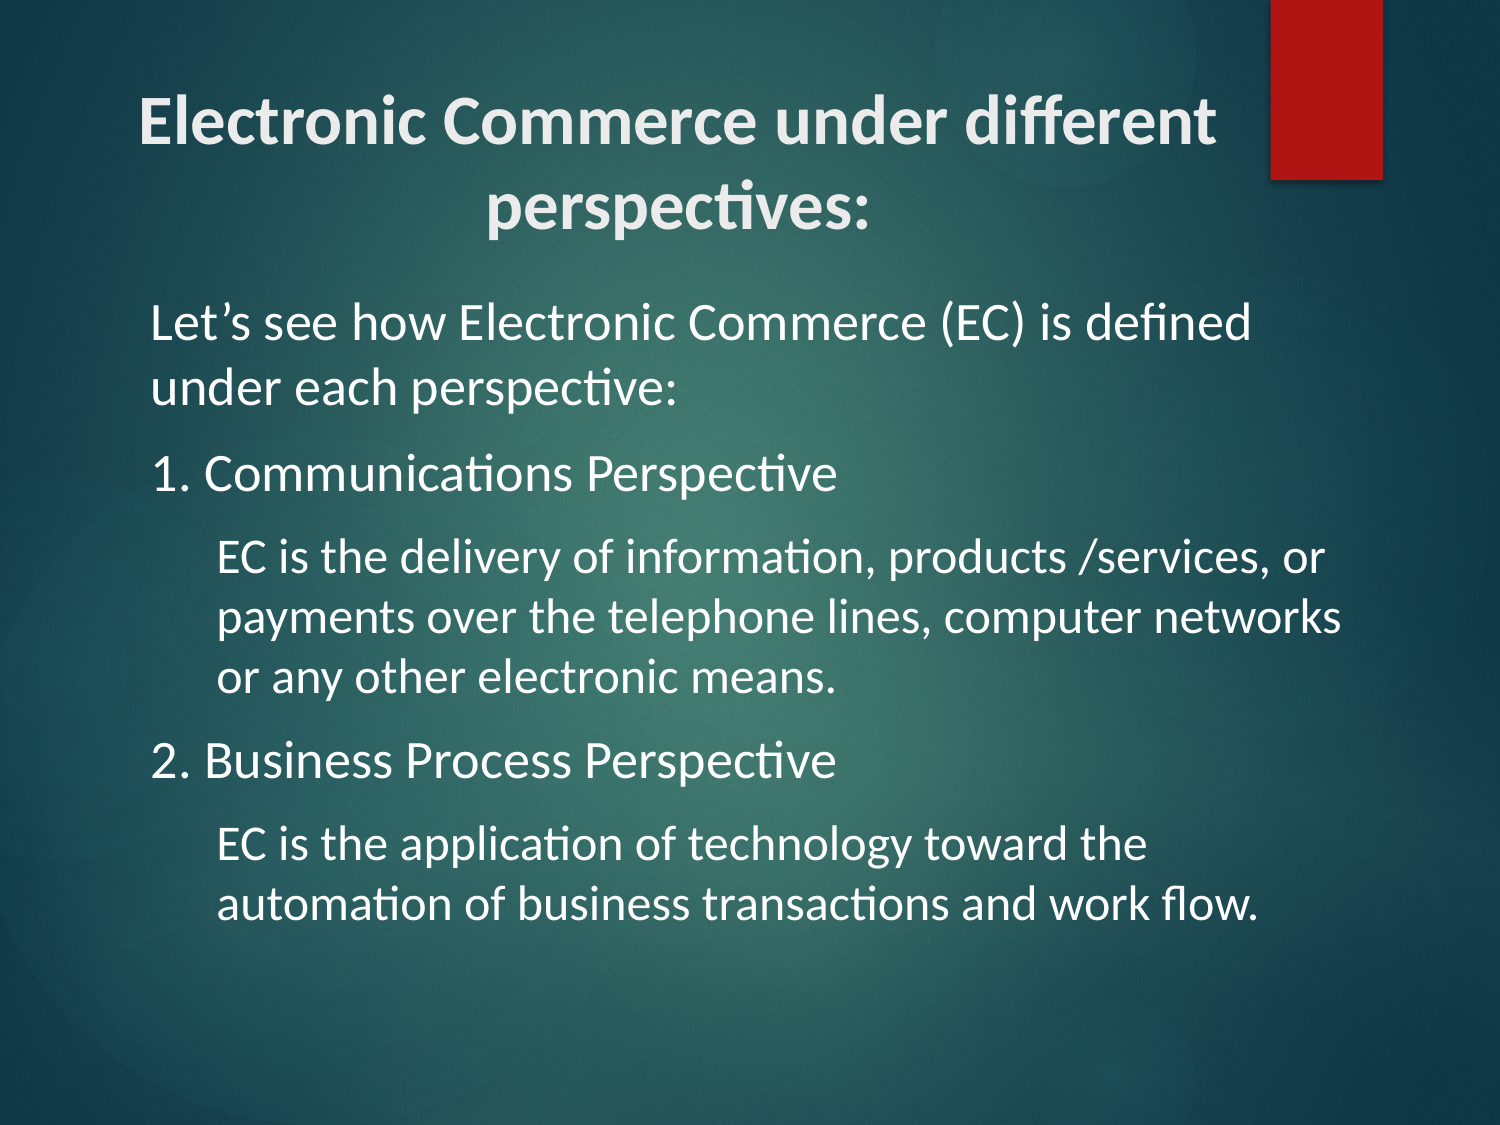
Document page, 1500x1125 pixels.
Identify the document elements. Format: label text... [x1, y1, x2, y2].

list Let’s see how Electronic Commerce (EC) is defined under each perspective: 1. Communications Perspective EC is the delivery of information, products /services, or payments over the telephone lines, computer networks or any other electronic means. 2. Business Process Perspective EC is the application of technology toward the automation of business transactions and work flow. [135, 278, 1388, 1035]
title Electronic Commerce under different perspectives: [100, 66, 1258, 248]
